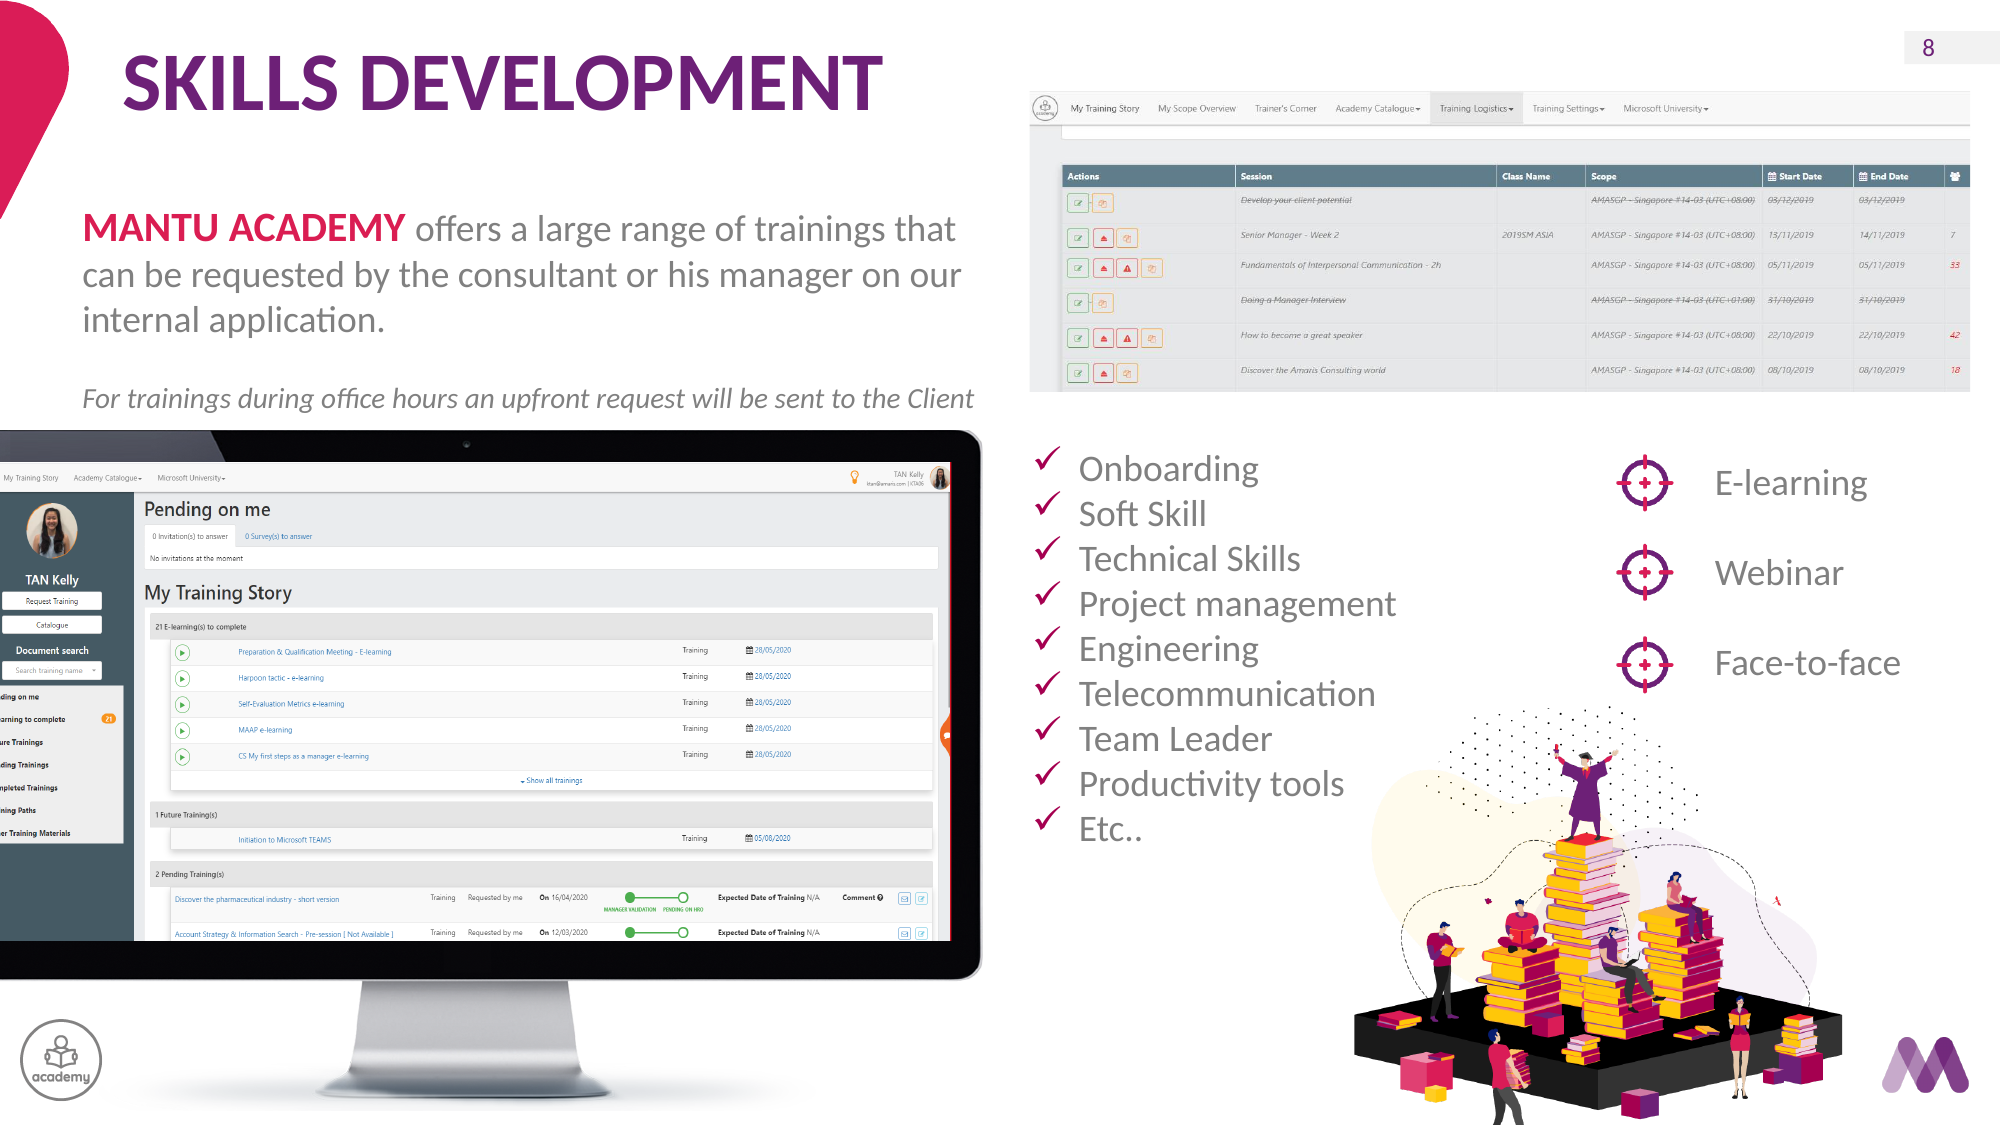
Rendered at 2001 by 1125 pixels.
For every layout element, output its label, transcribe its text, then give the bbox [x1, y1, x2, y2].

picture [1344, 663, 1847, 1125]
title SKILLS DEVELOPMENT [108, 31, 2000, 249]
picture [0, 430, 983, 1111]
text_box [1607, 445, 2000, 702]
text_box Onboarding Soft Skill Technical Skills Project management Engineering Telecommunication Team Leader Productivity tools Etc.. [1017, 436, 1492, 857]
text_box MANTU ACADEMY offers a large range of trainings that can be requested by the consultant or his manager on our internal application. For trainings during office hours an upfront request will be sent to the Client [67, 191, 1011, 873]
picture [1029, 90, 1971, 392]
picture [1882, 1037, 1969, 1093]
